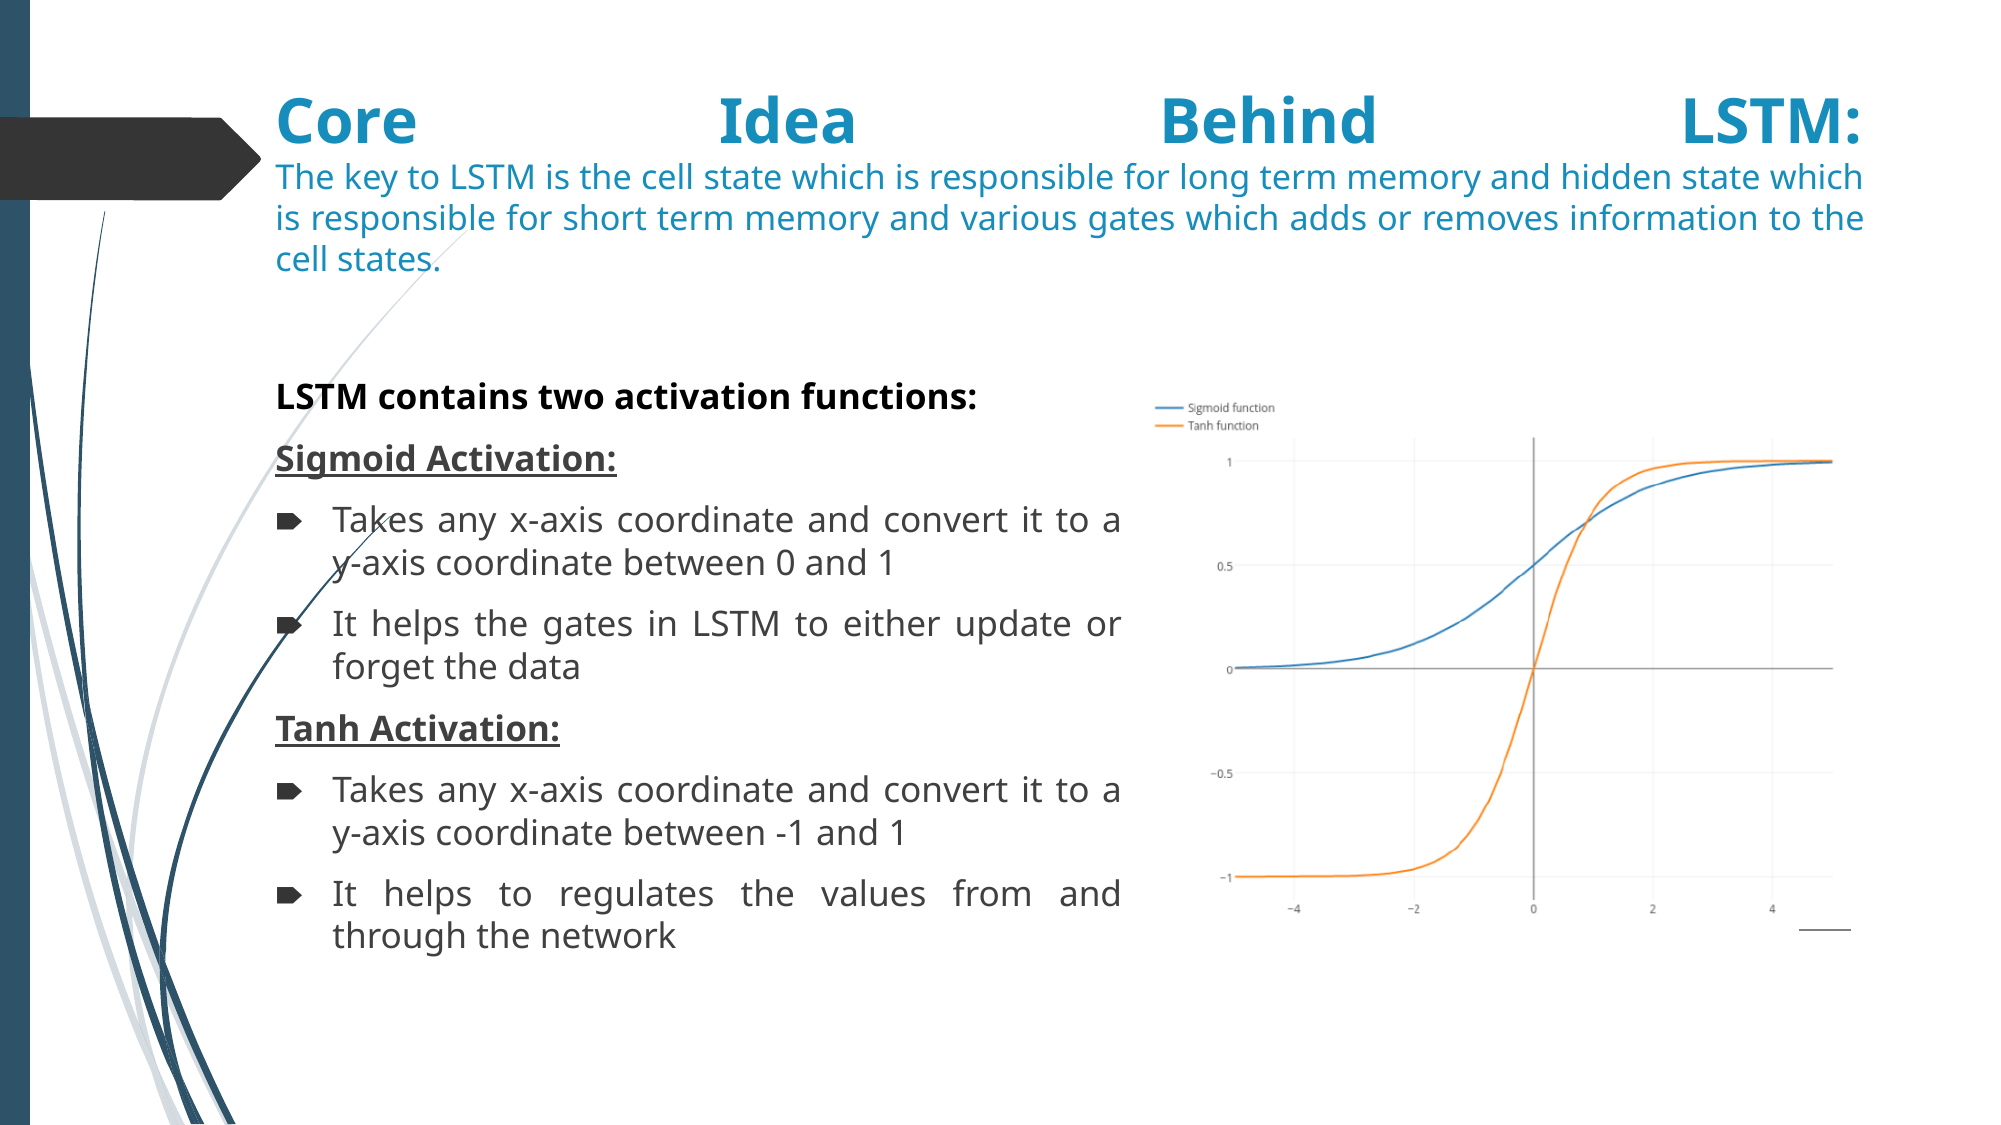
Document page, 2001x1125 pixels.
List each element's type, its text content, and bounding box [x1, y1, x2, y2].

list LSTM contains two activation functions: Sigmoid Activation: Takes any x-axis coordinate and convert it to a y-axis coordinate between 0 and 1 It helps the gates in LSTM to either update or forget the data Tanh Activation: Takes any x-axis coordinate and convert it to a y-axis coordinate between -1 and 1 It helps to regulates the values from and through the network [260, 366, 1139, 969]
title Core Idea Behind LSTM: The key to LSTM is the cell state which is responsible for long term memory and hidden state which is responsible for short term memory and various gates which adds or removes information to the cell states. [260, 72, 1879, 287]
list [1150, 393, 1859, 942]
